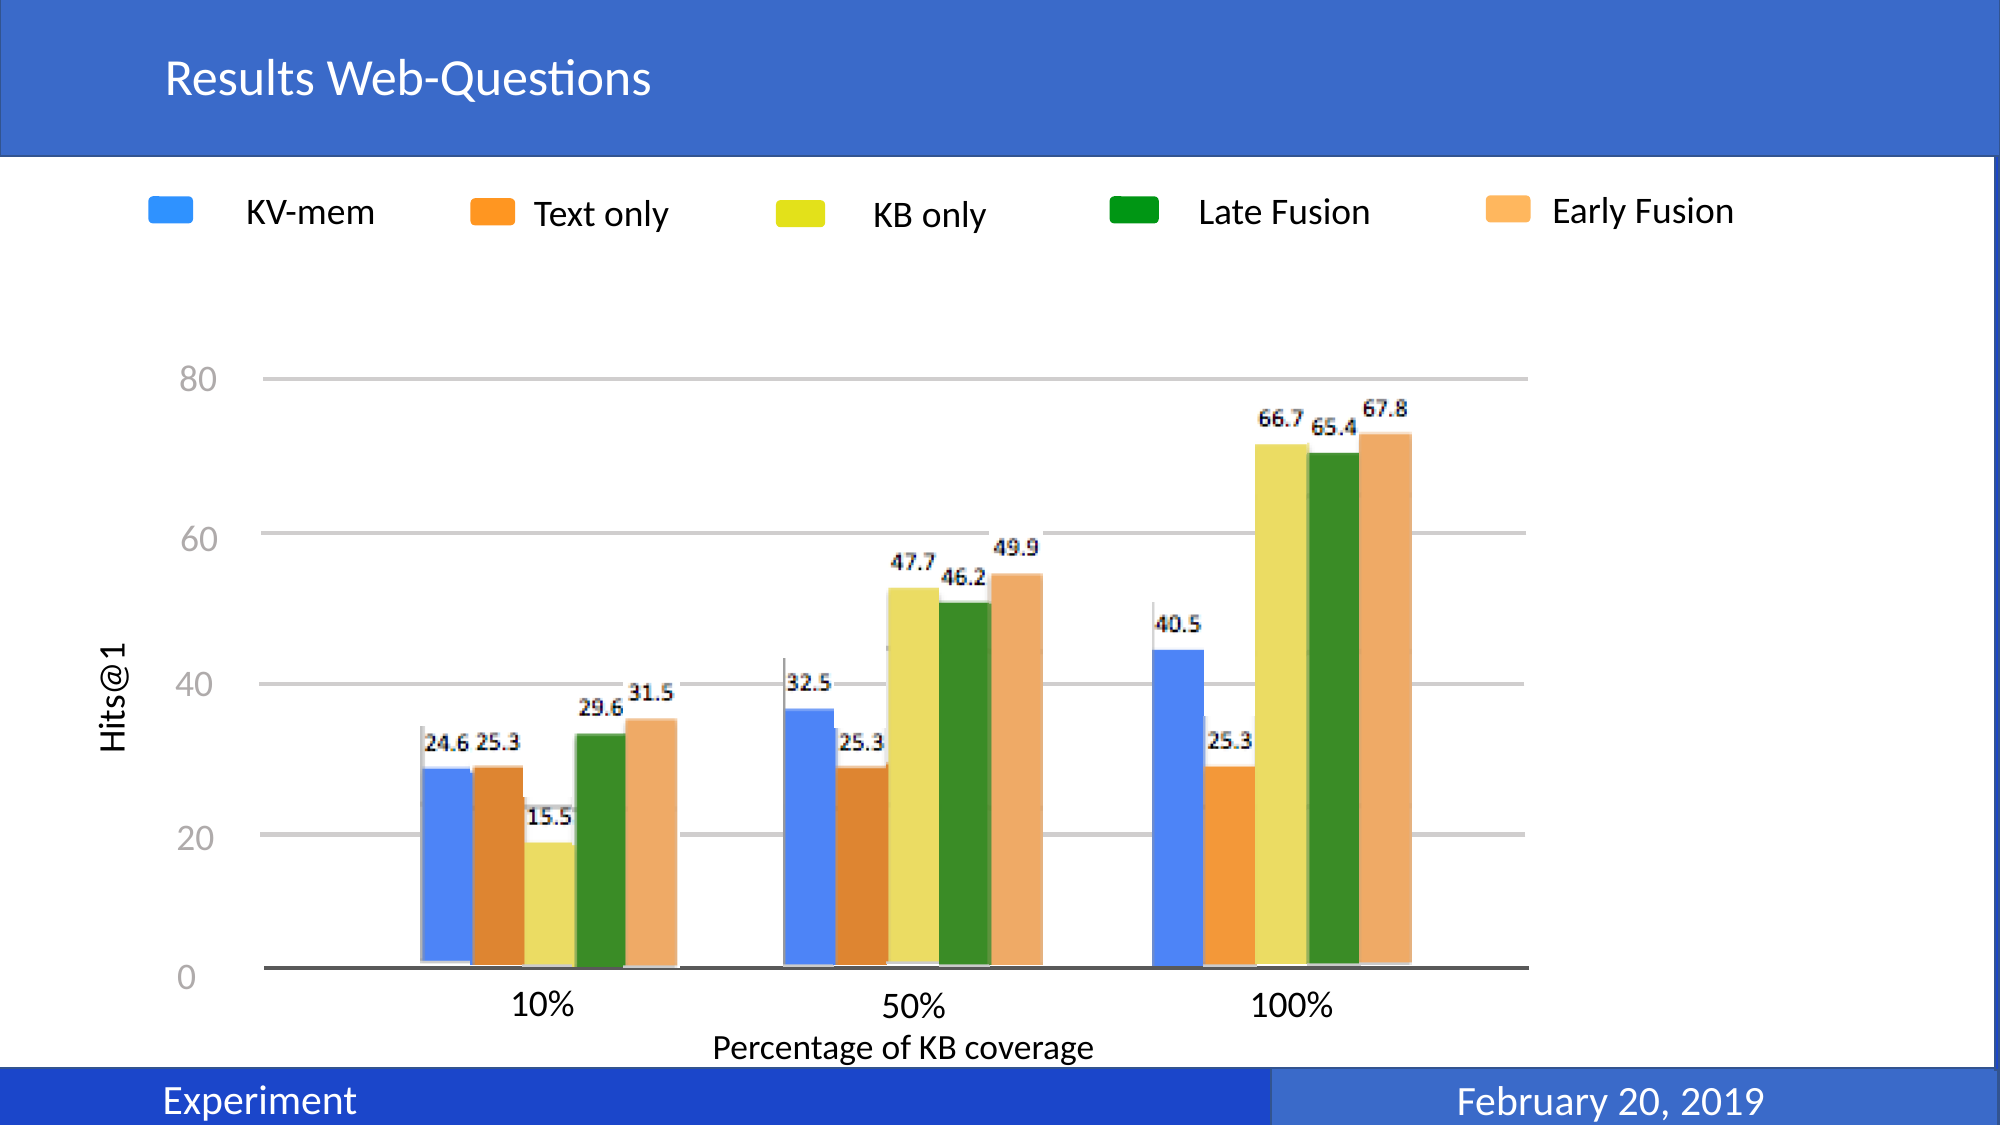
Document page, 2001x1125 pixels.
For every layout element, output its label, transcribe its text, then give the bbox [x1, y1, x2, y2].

picture [783, 528, 1043, 967]
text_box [0, 126, 1999, 1125]
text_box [159, 346, 1530, 1035]
picture [1152, 394, 1412, 967]
picture [419, 673, 680, 968]
text_box Results Web-Questions [0, 0, 2000, 157]
